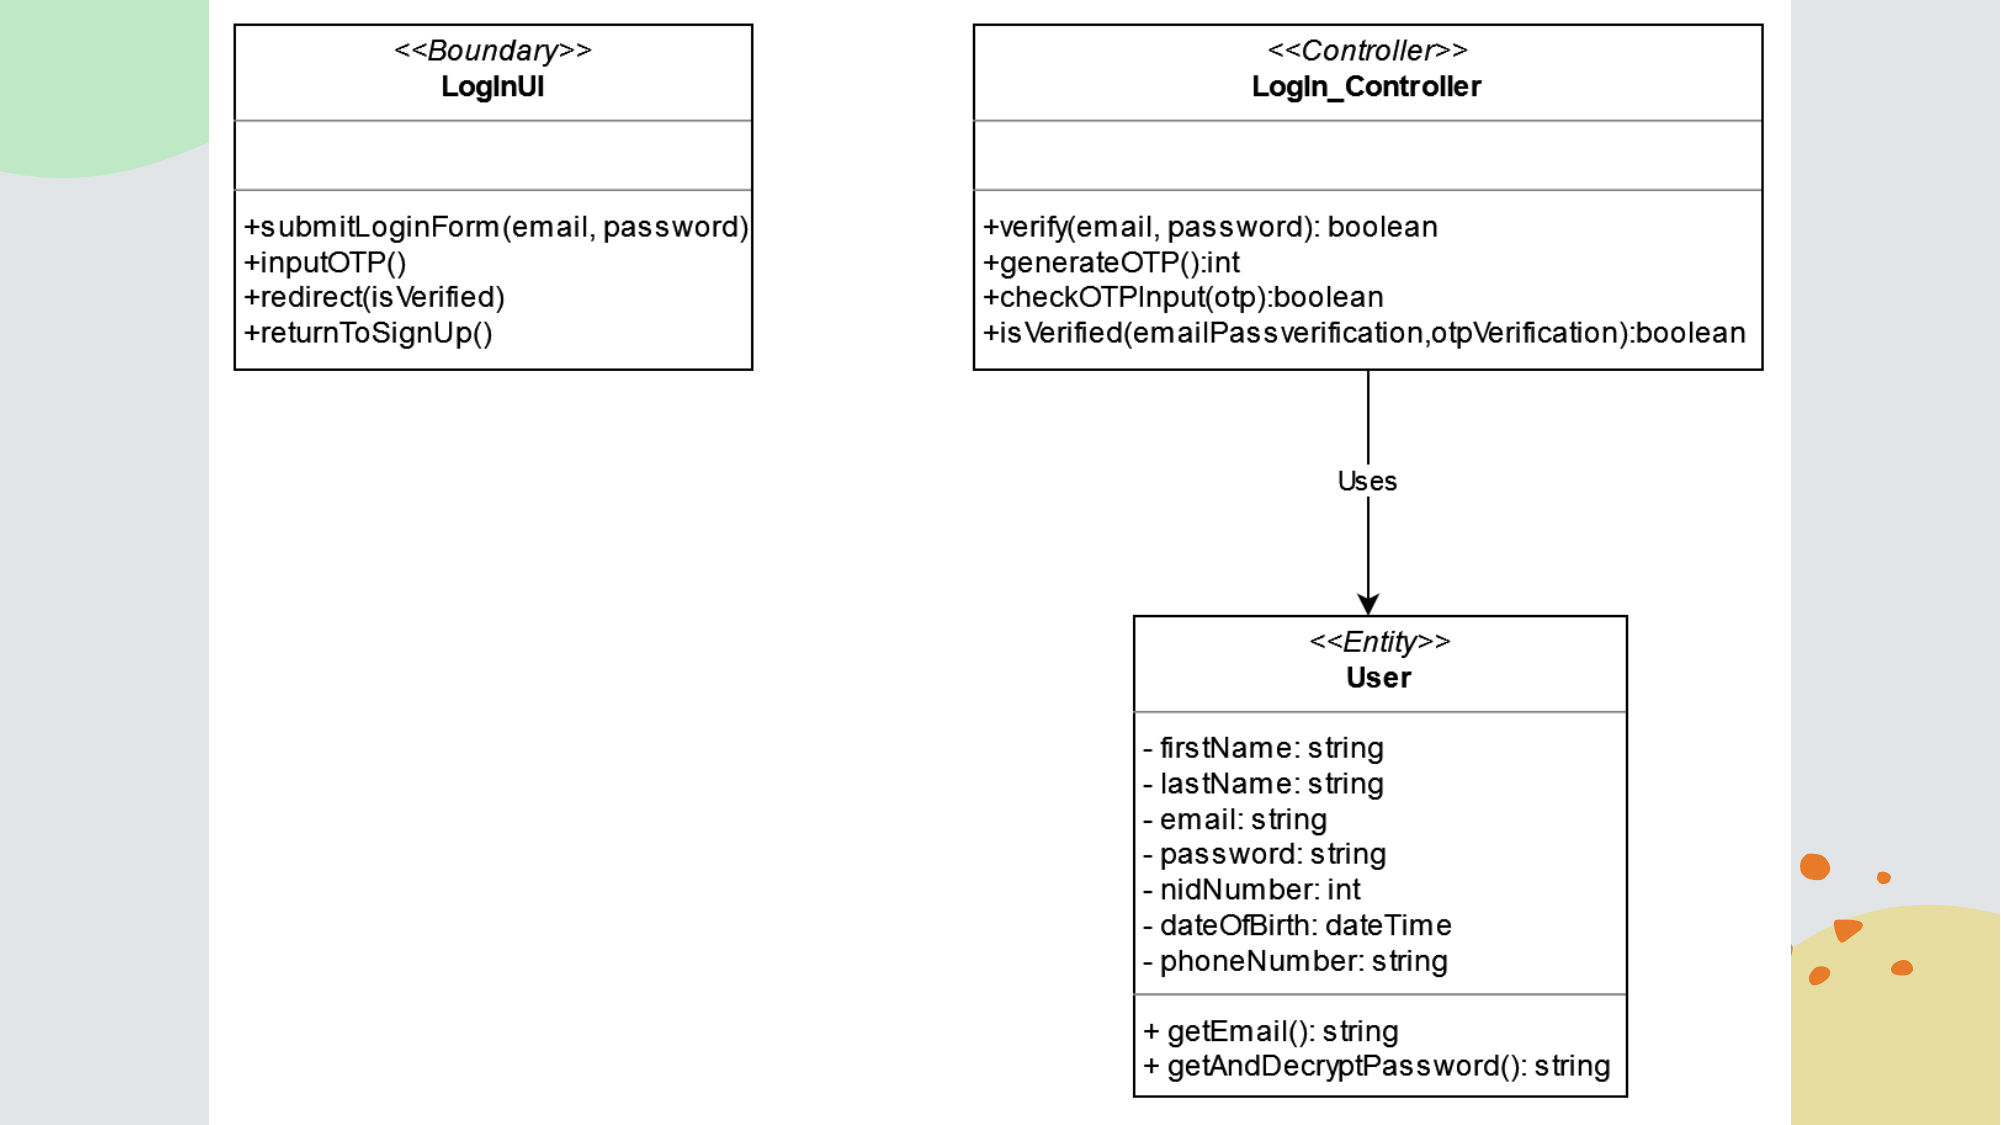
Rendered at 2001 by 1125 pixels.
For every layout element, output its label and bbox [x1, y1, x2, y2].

picture [209, 0, 1791, 1125]
